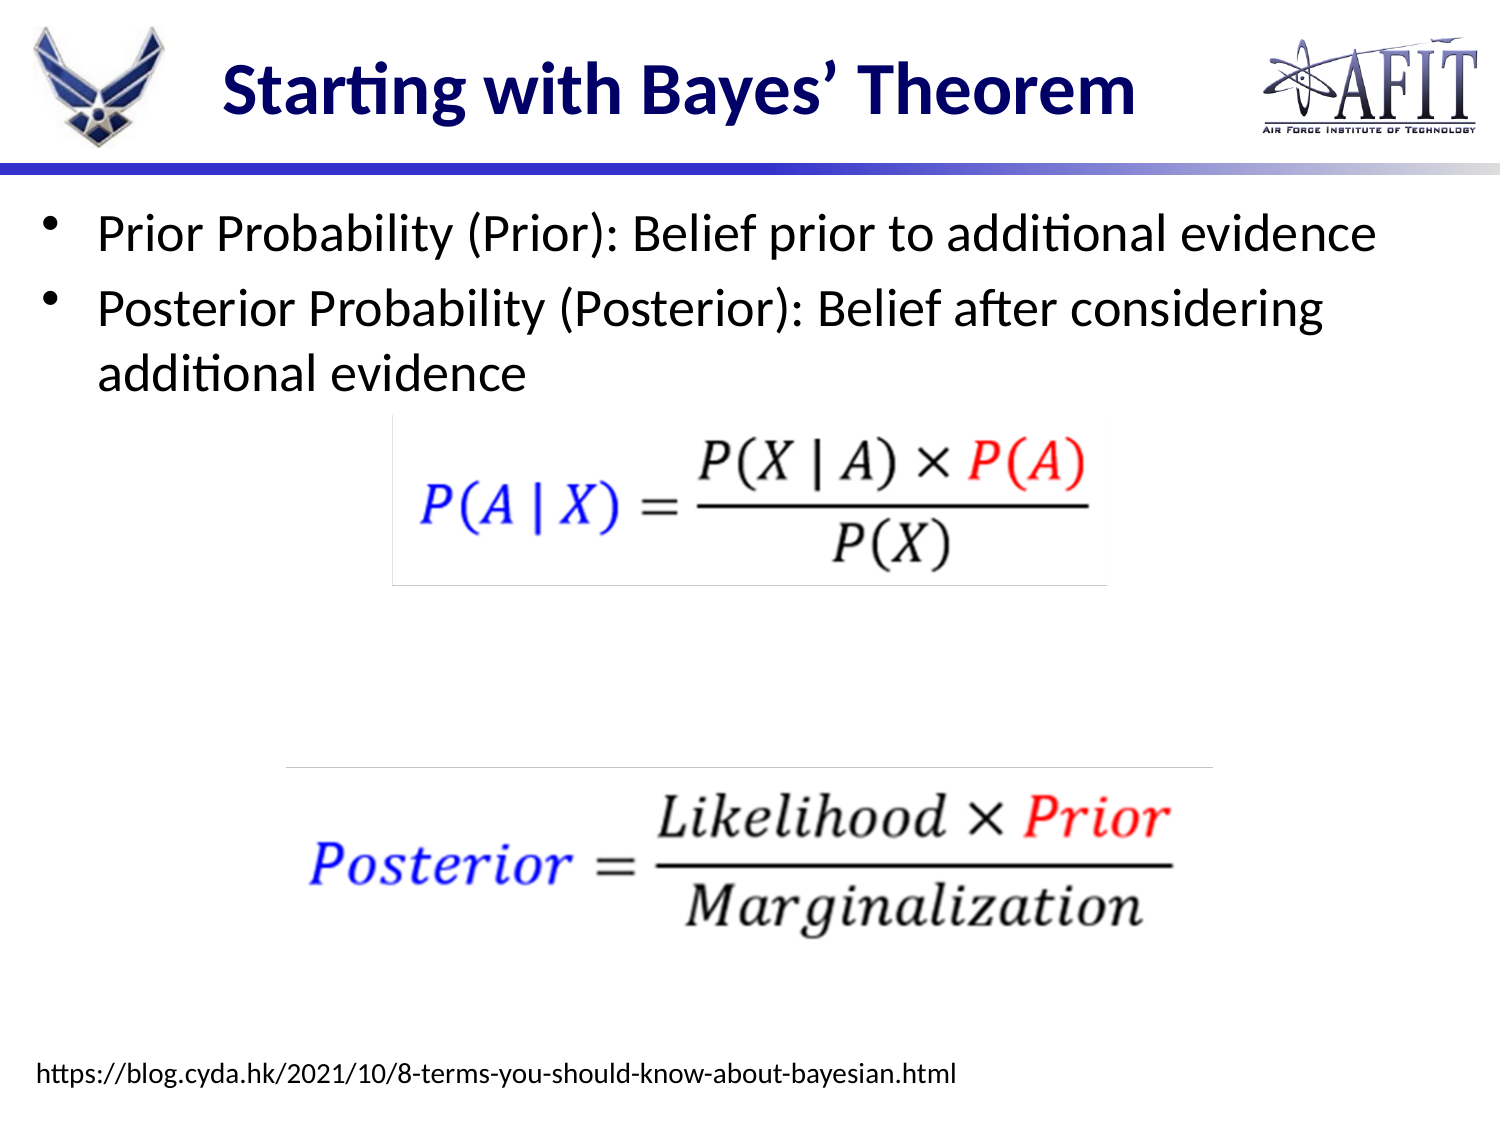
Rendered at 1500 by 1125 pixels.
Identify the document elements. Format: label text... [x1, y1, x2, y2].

picture [286, 415, 1214, 951]
text_box https://blog.cyda.hk/2021/10/8-terms-you-should-know-about-bayesian.html [20, 1046, 1027, 1097]
picture [33, 26, 128, 148]
list Prior Probability (Prior): Belief prior to additional evidence Posterior Probability (Posterior): Belief after considering additional evidence [25, 189, 1476, 1106]
title Starting with Bayes’ Theorem [128, 0, 1233, 169]
